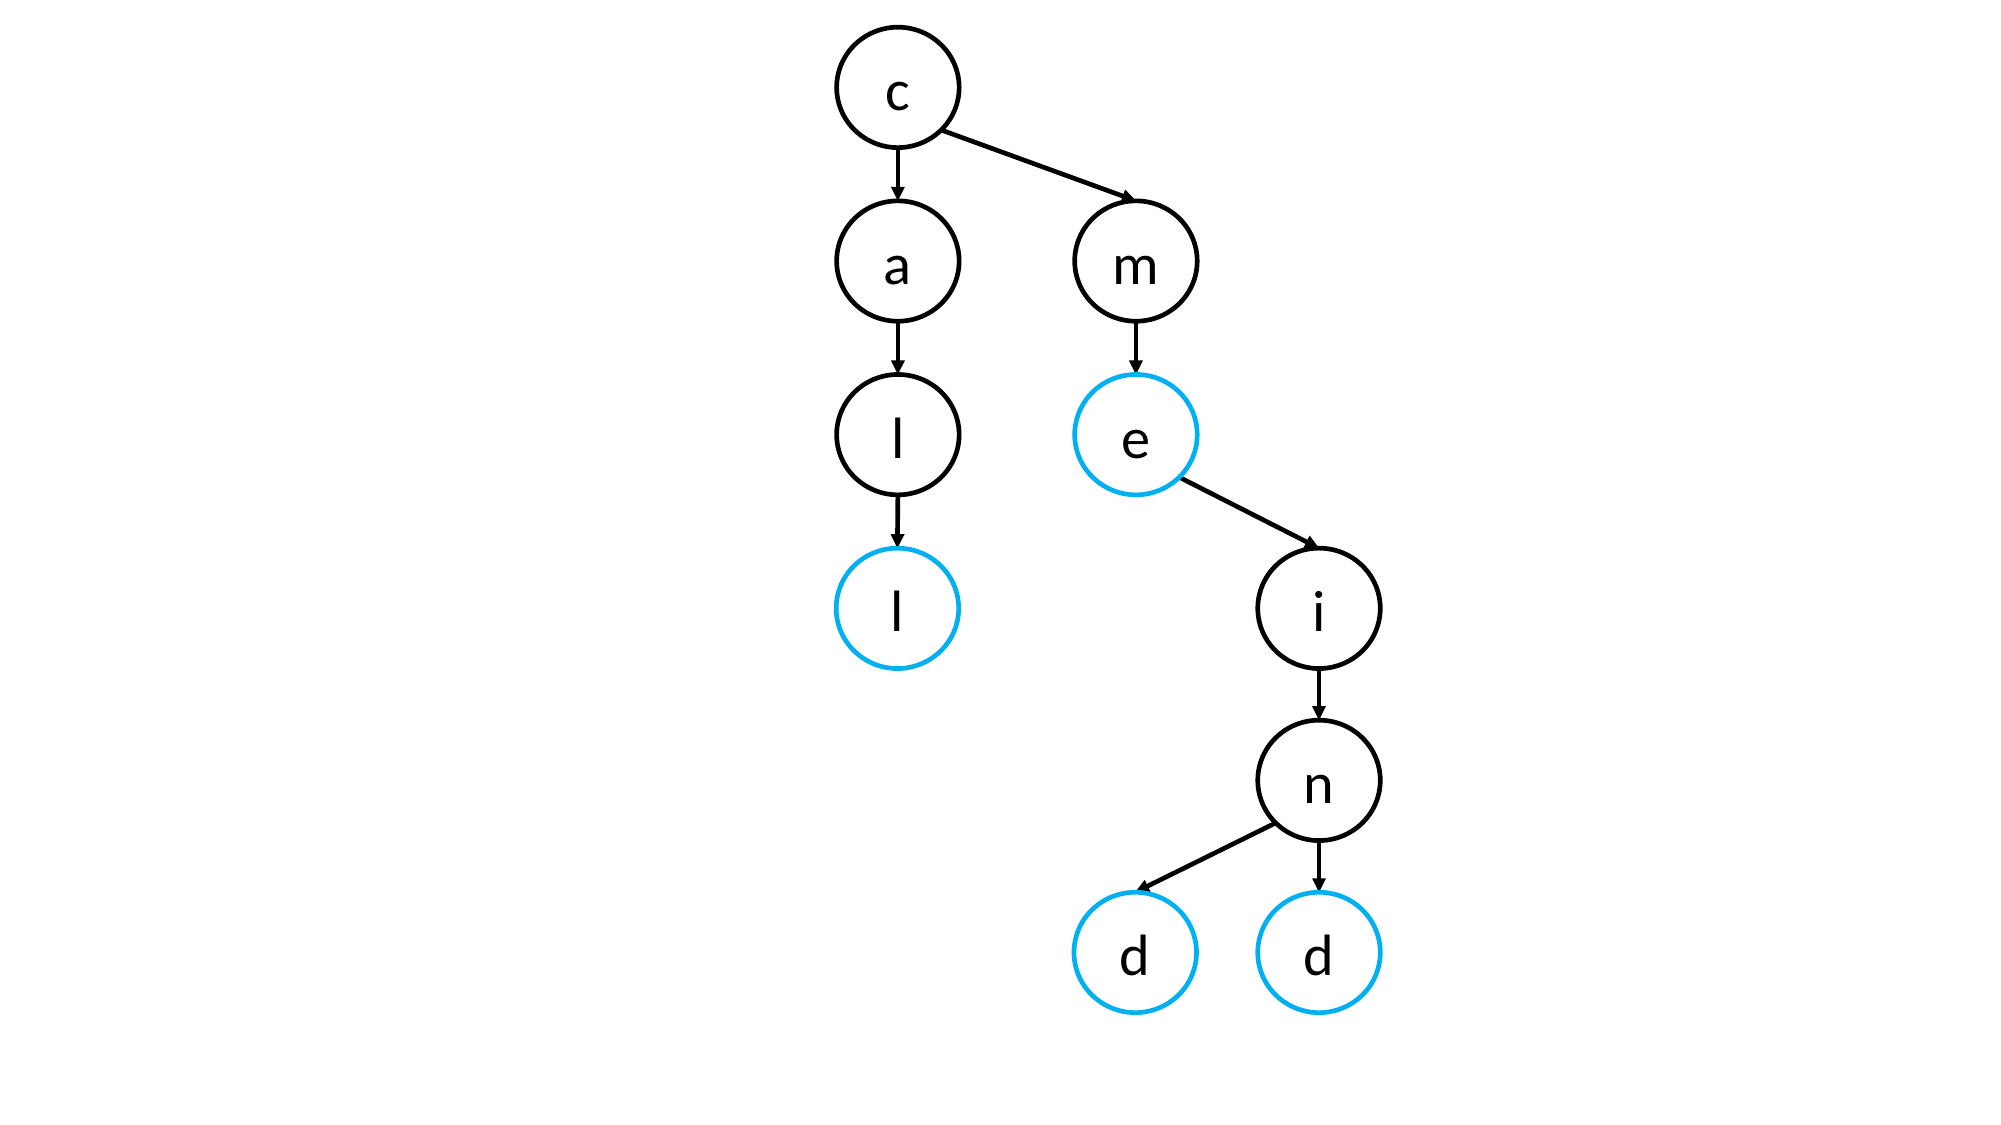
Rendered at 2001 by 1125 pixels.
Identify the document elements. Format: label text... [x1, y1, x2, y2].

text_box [941, 129, 1136, 201]
text_box l [835, 547, 960, 670]
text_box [1179, 477, 1320, 549]
text_box l [835, 373, 961, 496]
text_box m [1073, 199, 1199, 323]
text_box n [1256, 719, 1382, 842]
text_box a [835, 199, 961, 323]
text_box e [1073, 373, 1199, 496]
text_box c [835, 26, 961, 149]
text_box d [1072, 891, 1198, 1014]
text_box d [1256, 891, 1382, 1014]
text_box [1135, 822, 1276, 893]
text_box i [1256, 547, 1382, 670]
